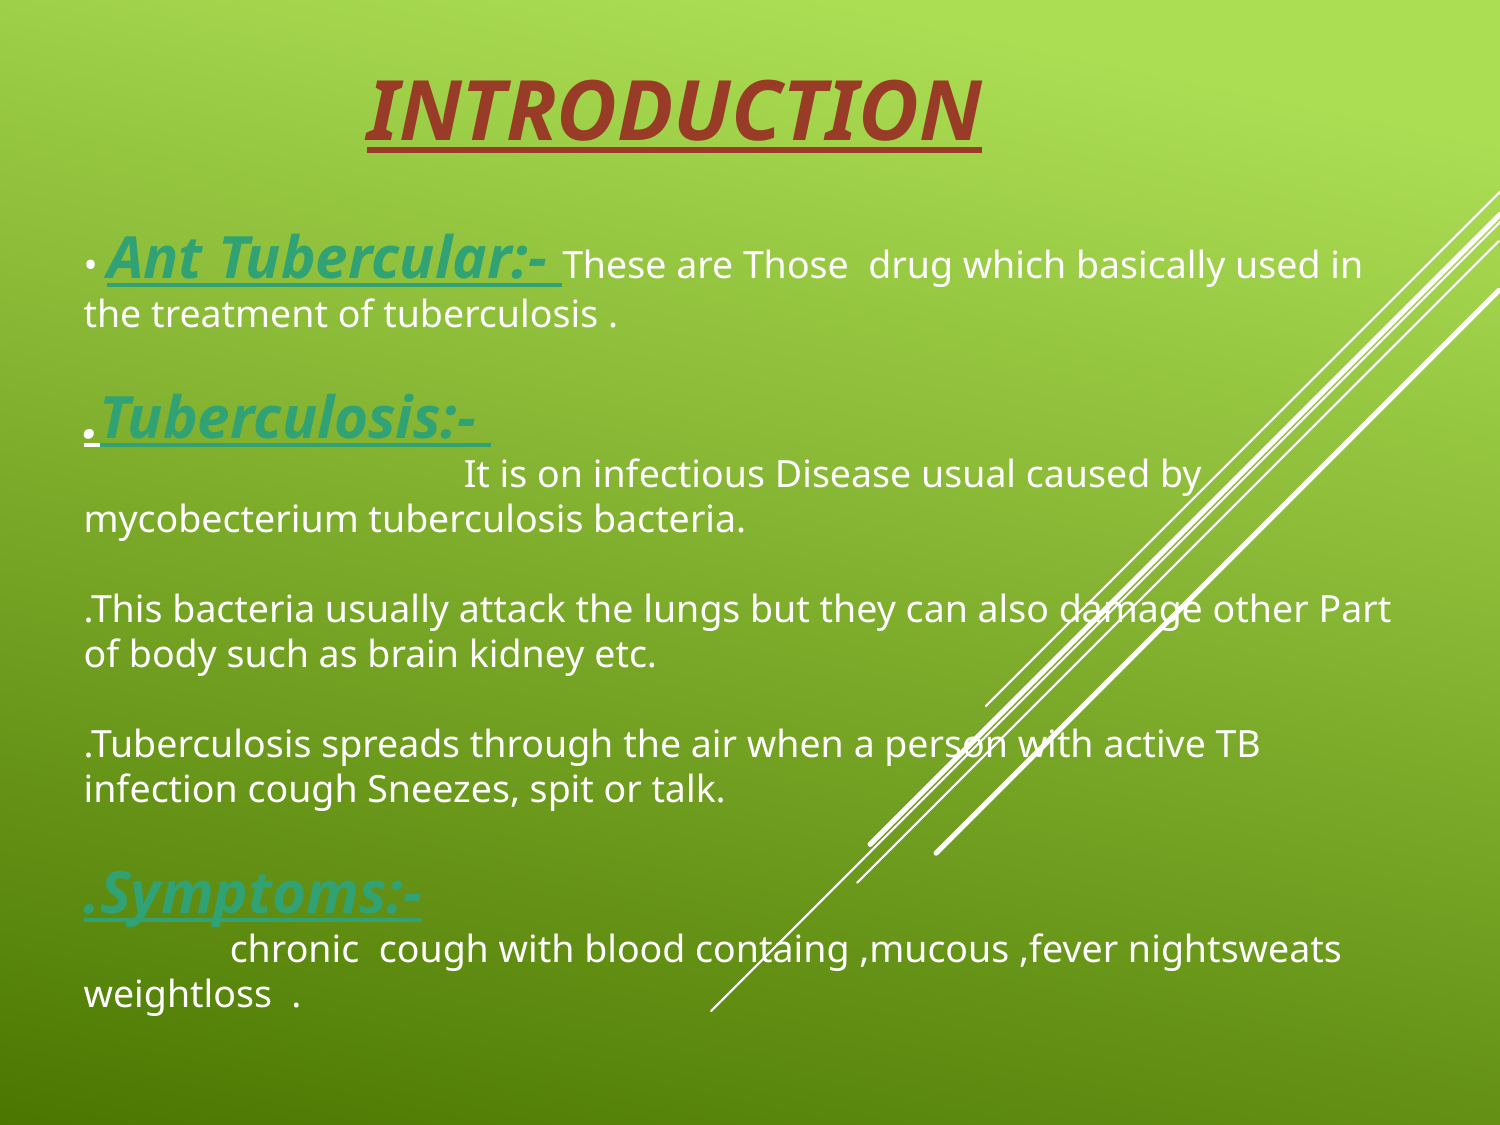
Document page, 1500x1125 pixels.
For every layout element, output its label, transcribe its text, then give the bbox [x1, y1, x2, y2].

text_box • Ant Tubercular:- These are Those drug which basically used in the treatment of tuberculosis . .Tuberculosis:- It is on infectious Disease usual caused by mycobecterium tuberculosis bacteria. .This bacteria usually attack the lungs but they can also damage other Part of body such as brain kidney etc. .Tuberculosis spreads through the air when a person with active TB infection cough Sneezes, spit or talk. .Symptoms:- chronic cough with blood containg ,mucous ,fever nightsweats weightloss . [68, 212, 1432, 1023]
text_box INTRODUCTION [352, 50, 998, 165]
